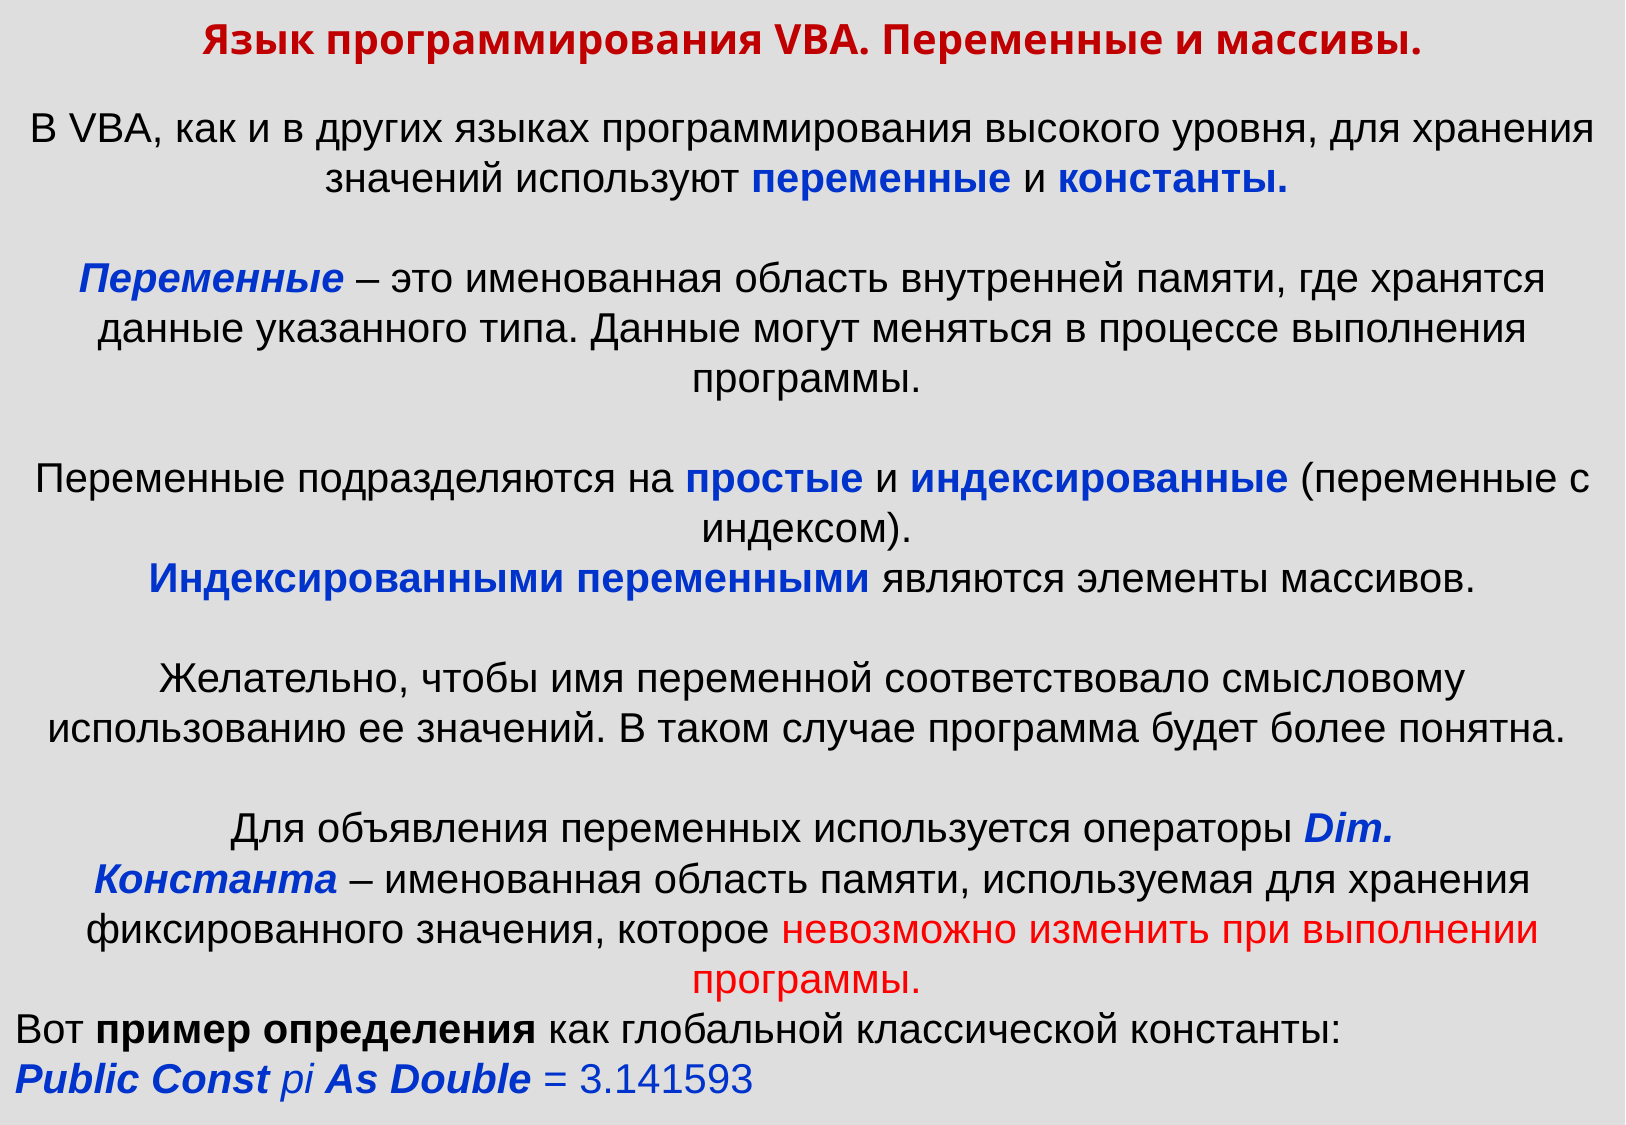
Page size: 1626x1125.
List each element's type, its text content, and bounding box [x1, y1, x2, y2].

title Язык программирования VBA. Переменные и массивы. [0, 0, 1625, 71]
text_box В VBA, как и в других языках программирования высокого уровня, для хранения значений используют переменные и константы. Переменные – это именованная область внутренней памяти, где хранятся данные указанного типа. Данные могут меняться в процессе выполнения программы. Переменные подразделяются на простые и индексированные (переменные с индексом). Индексированными переменными являются элементы массивов. Желательно, чтобы имя переменной соответствовало смысловому использованию ее значений. В таком случае программа будет более понятна. Для объявления переменных используется операторы Dim. Константа – именованная область памяти, используемая для хранения фиксированного значения, которое невозможно изменить при выполнении программы. Вот пример определения как глобальной классической константы: Public Const pi As Double = 3.141593 [0, 93, 1625, 1109]
